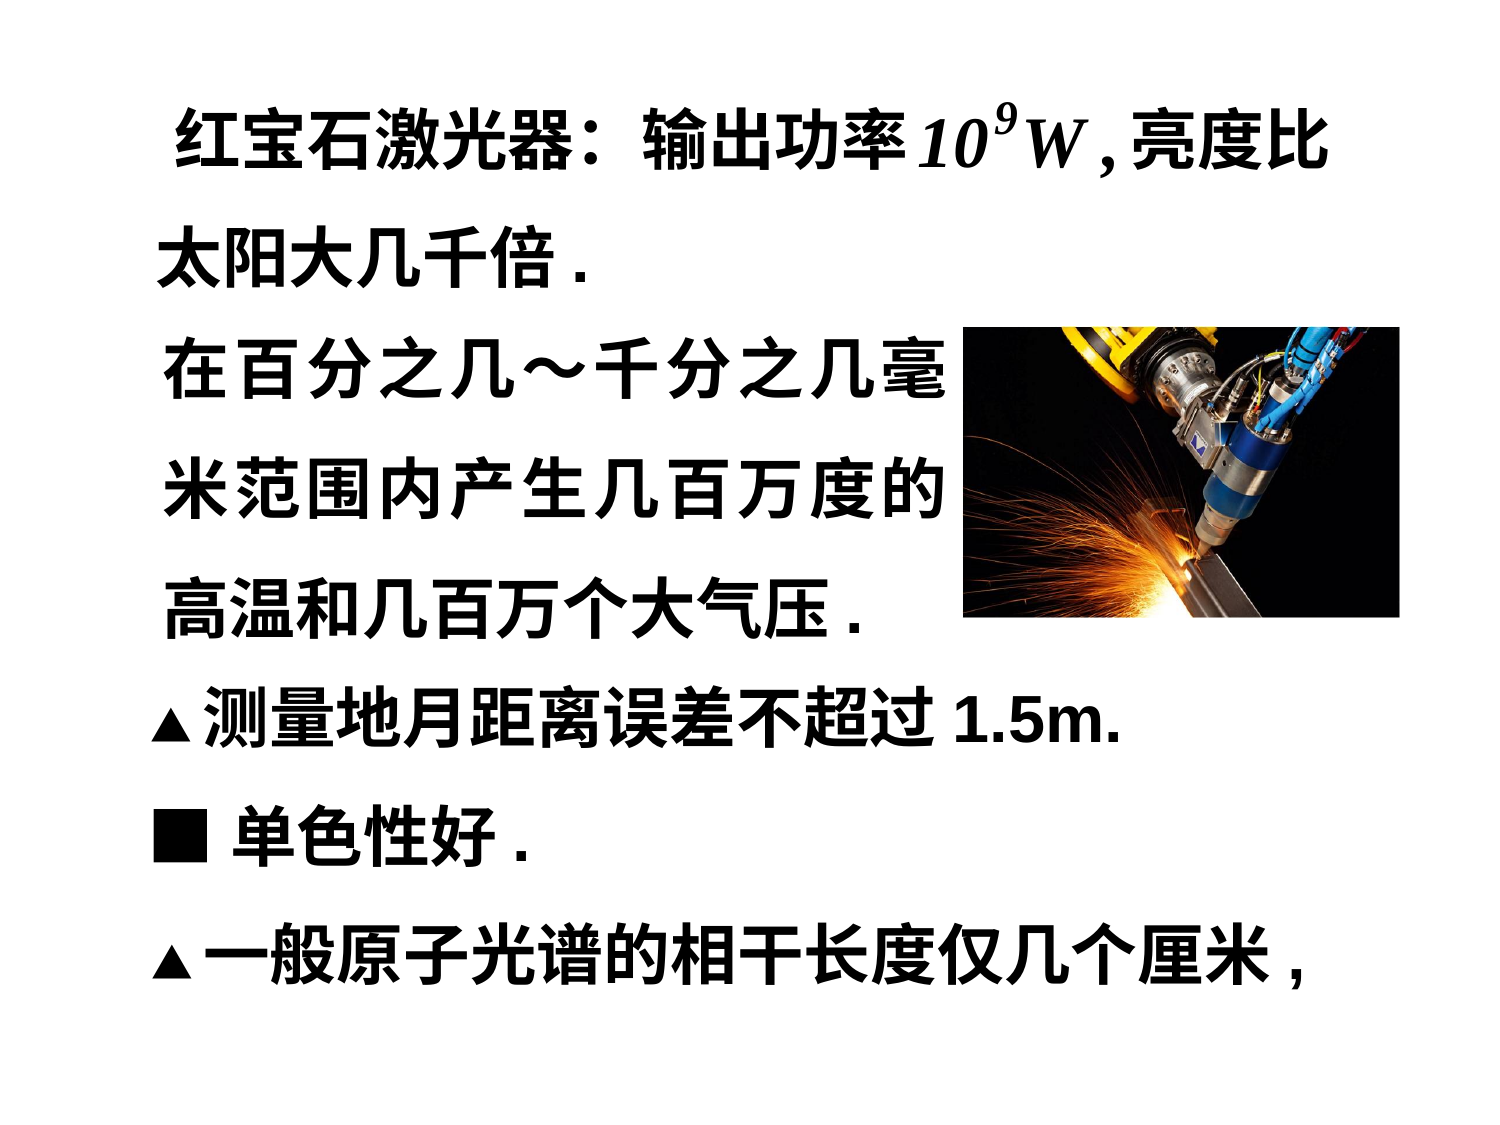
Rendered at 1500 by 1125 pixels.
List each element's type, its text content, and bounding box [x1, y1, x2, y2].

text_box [915, 89, 1121, 185]
text_box ▲一般原子光谱的相干长度仅几个厘米, [136, 905, 1339, 1000]
picture [962, 326, 1400, 619]
text_box ▲测量地月距离误差不超过1.5m. [136, 668, 1138, 764]
text_box 在百分之几～千分之几毫米范围内产生几百万度的高温和几百万个大气压. [147, 279, 963, 654]
text_box 亮度比 [1123, 90, 1388, 185]
text_box ■单色性好. [132, 787, 547, 882]
text_box 太阳大几千倍. [140, 208, 605, 303]
text_box 红宝石激光器：输出功率 [159, 90, 912, 185]
